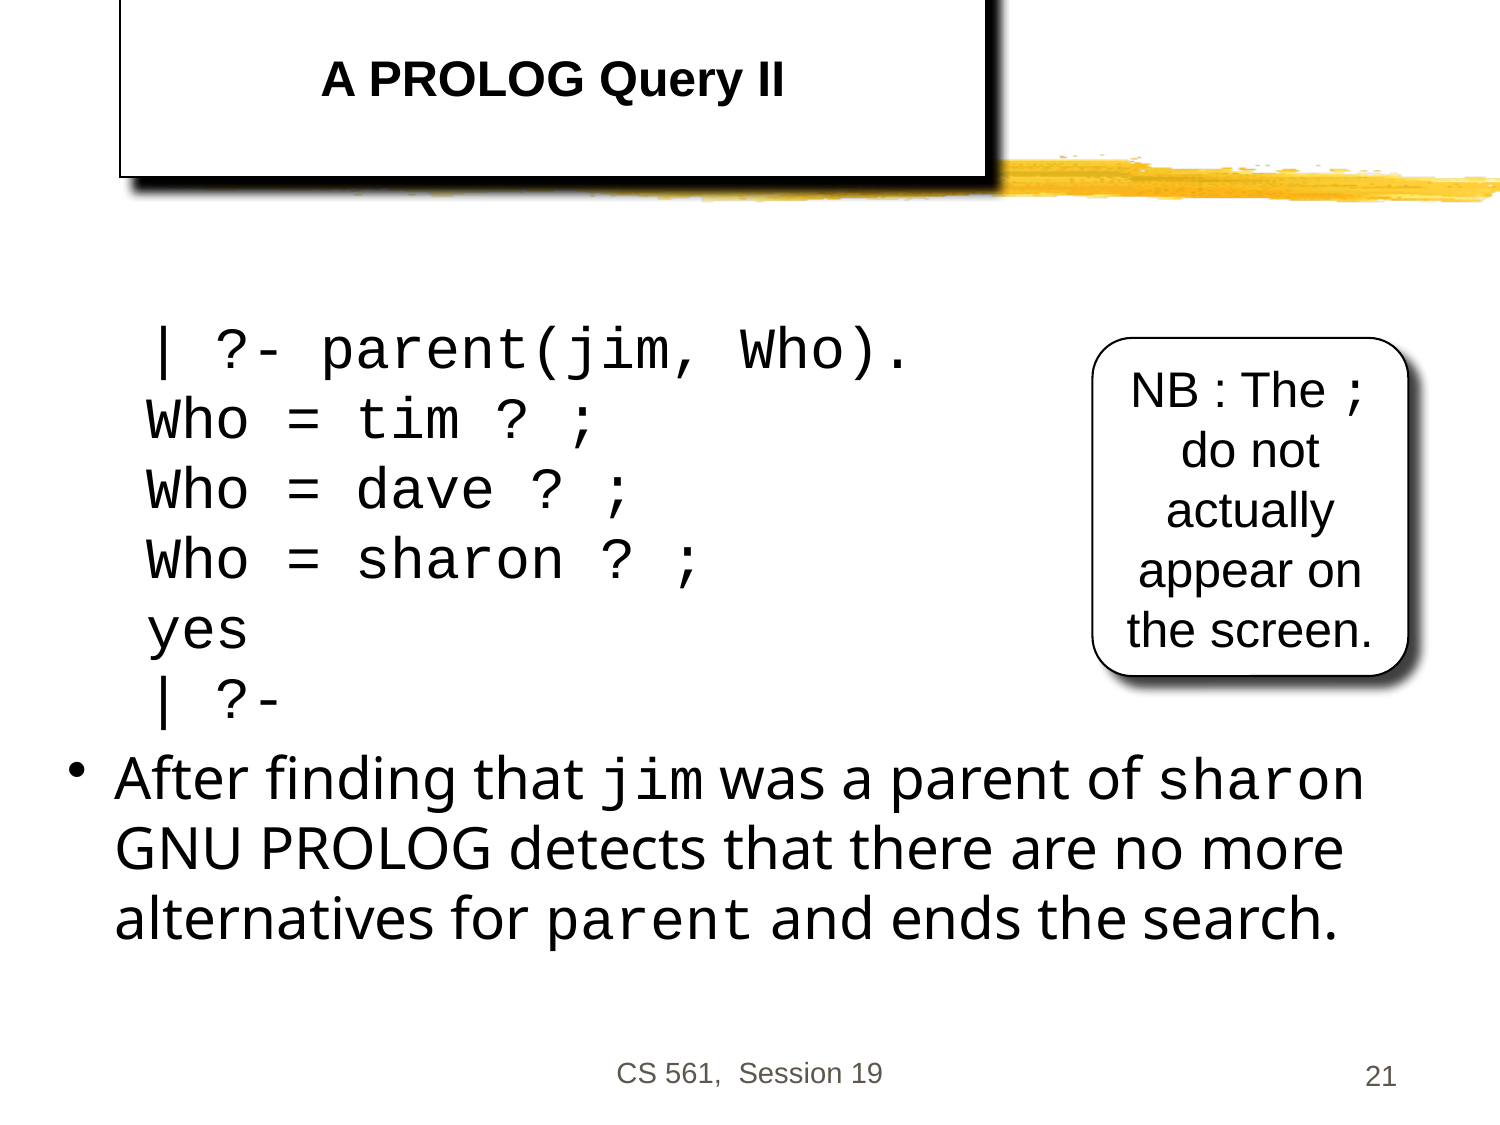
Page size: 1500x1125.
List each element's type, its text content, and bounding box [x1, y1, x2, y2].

picture [150, 149, 1500, 213]
list | ?- parent(jim, Who). Who = tim ? ; Who = dave ? ; Who = sharon ? ; yes | ?- After finding that jim was a parent of sharon GNU PROLOG detects that there are no more alternatives for parent and ends the search. [52, 302, 1436, 959]
text_box NB : The ; do not actually appear on the screen. [1092, 337, 1409, 677]
slide_number 21 [1099, 1024, 1413, 1101]
title A PROLOG Query II [120, 0, 987, 178]
footer CS 561, Session 19 [512, 1021, 988, 1098]
